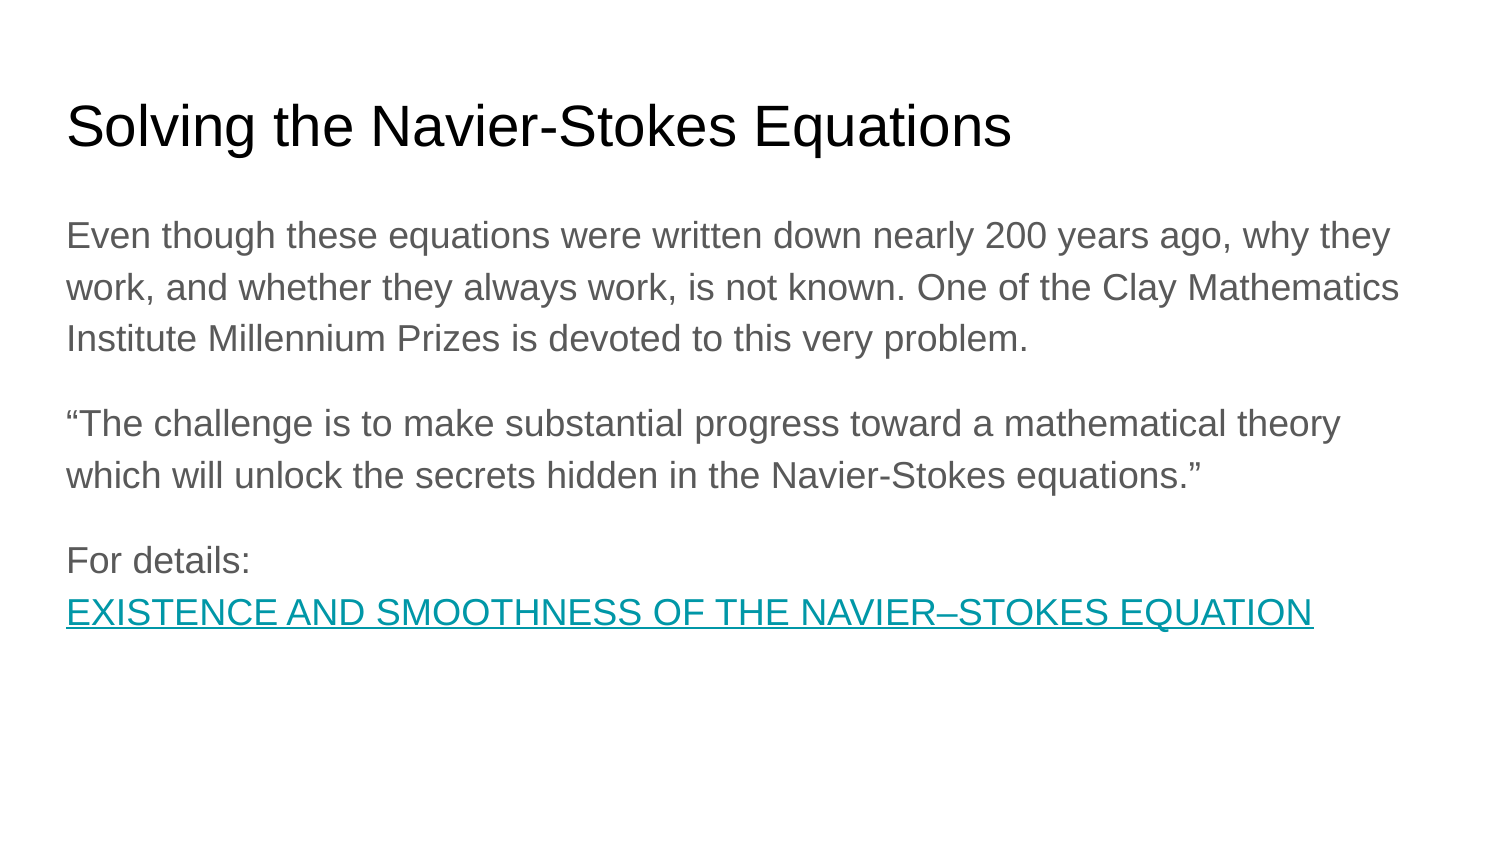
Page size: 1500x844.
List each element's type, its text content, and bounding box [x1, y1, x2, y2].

title Solving the Navier-Stokes Equations [51, 72, 1449, 167]
list Even though these equations were written down nearly 200 years ago, why they work, and whether they always work, is not known. One of the Clay Mathematics Institute Millennium Prizes is devoted to this very problem. “The challenge is to make substantial progress toward a mathematical theory which will unlock the secrets hidden in the Navier-Stokes equations.” For details: EXISTENCE AND SMOOTHNESS OF THE NAVIER–STOKES EQUATION [51, 189, 1449, 750]
